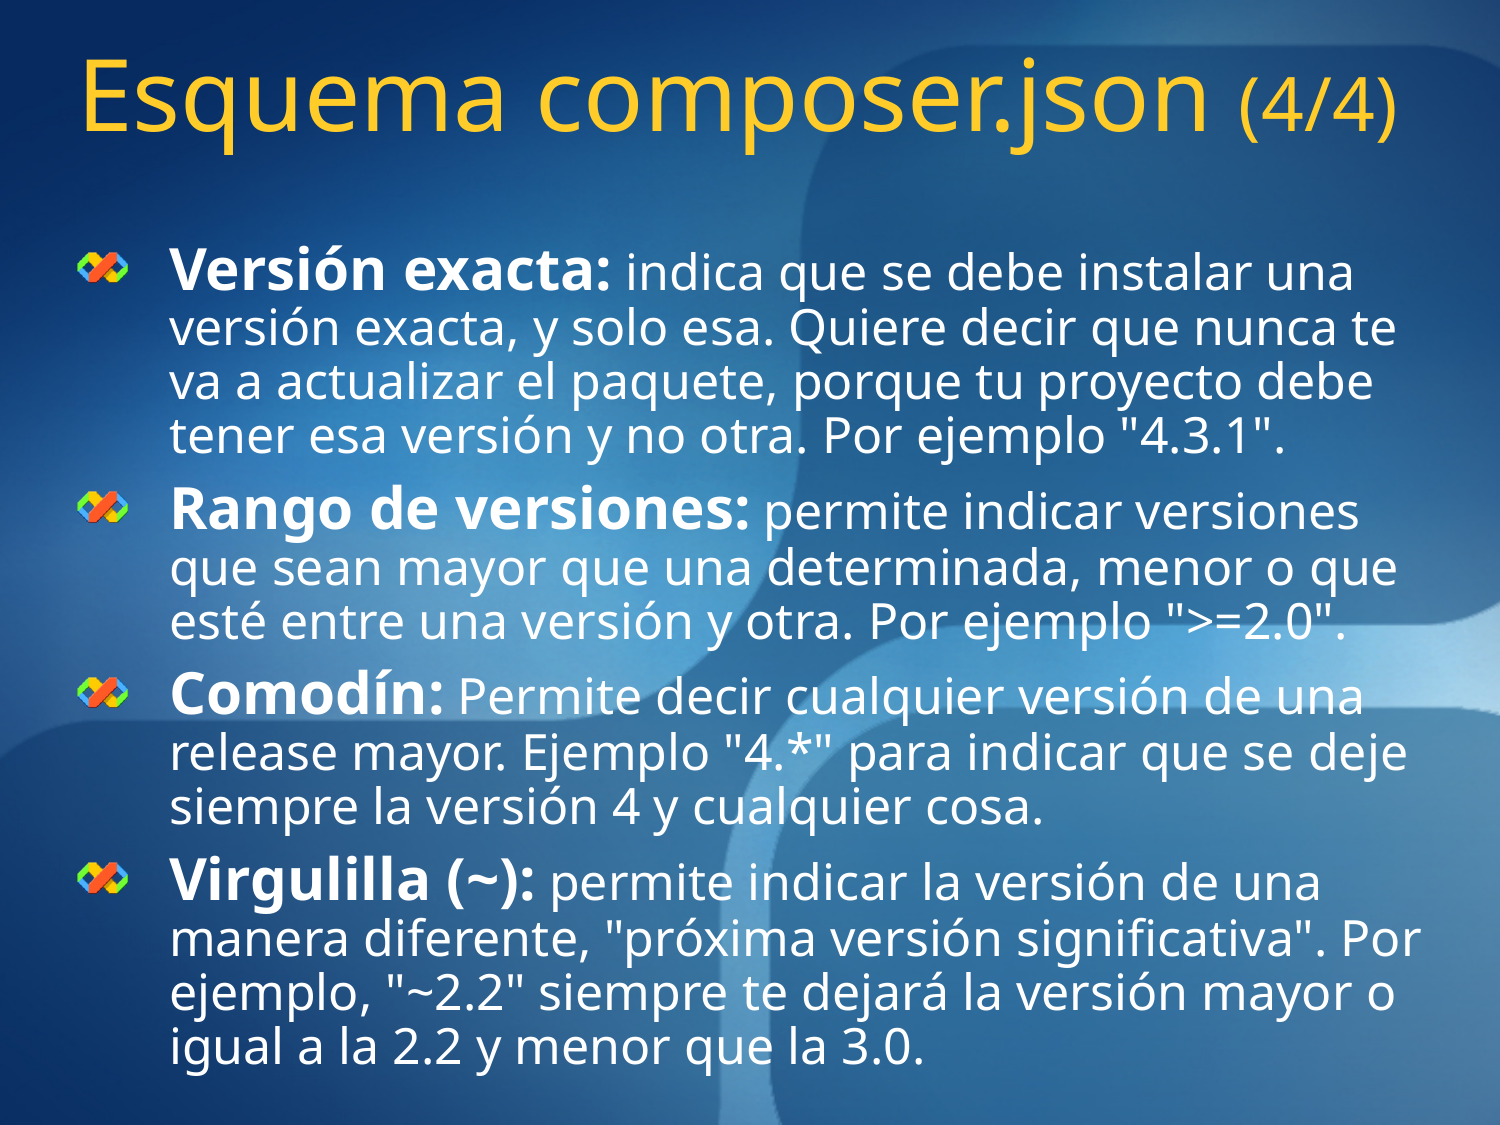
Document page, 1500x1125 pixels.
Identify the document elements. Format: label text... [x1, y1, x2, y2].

title Esquema composer.json (4/4) [62, 37, 1440, 161]
picture [0, 0, 1500, 1125]
list Versión exacta: indica que se debe instalar una versión exacta, y solo esa. Quiere decir que nunca te va a actualizar el paquete, porque tu proyecto debe tener esa versión y no otra. Por ejemplo "4.3.1". Rango de versiones: permite indicar versiones que sean mayor que una determinada, menor o que esté entre una versión y otra. Por ejemplo ">=2.0". Comodín: Permite decir cualquier versión de una release mayor. Ejemplo "4.*" para indicar que se deje siempre la versión 4 y cualquier cosa. Virgulilla (~): permite indicar la versión de una manera diferente, "próxima versión significativa". Por ejemplo, "~2.2" siempre te dejará la versión mayor o igual a la 2.2 y menor que la 3.0. [62, 231, 1439, 1101]
